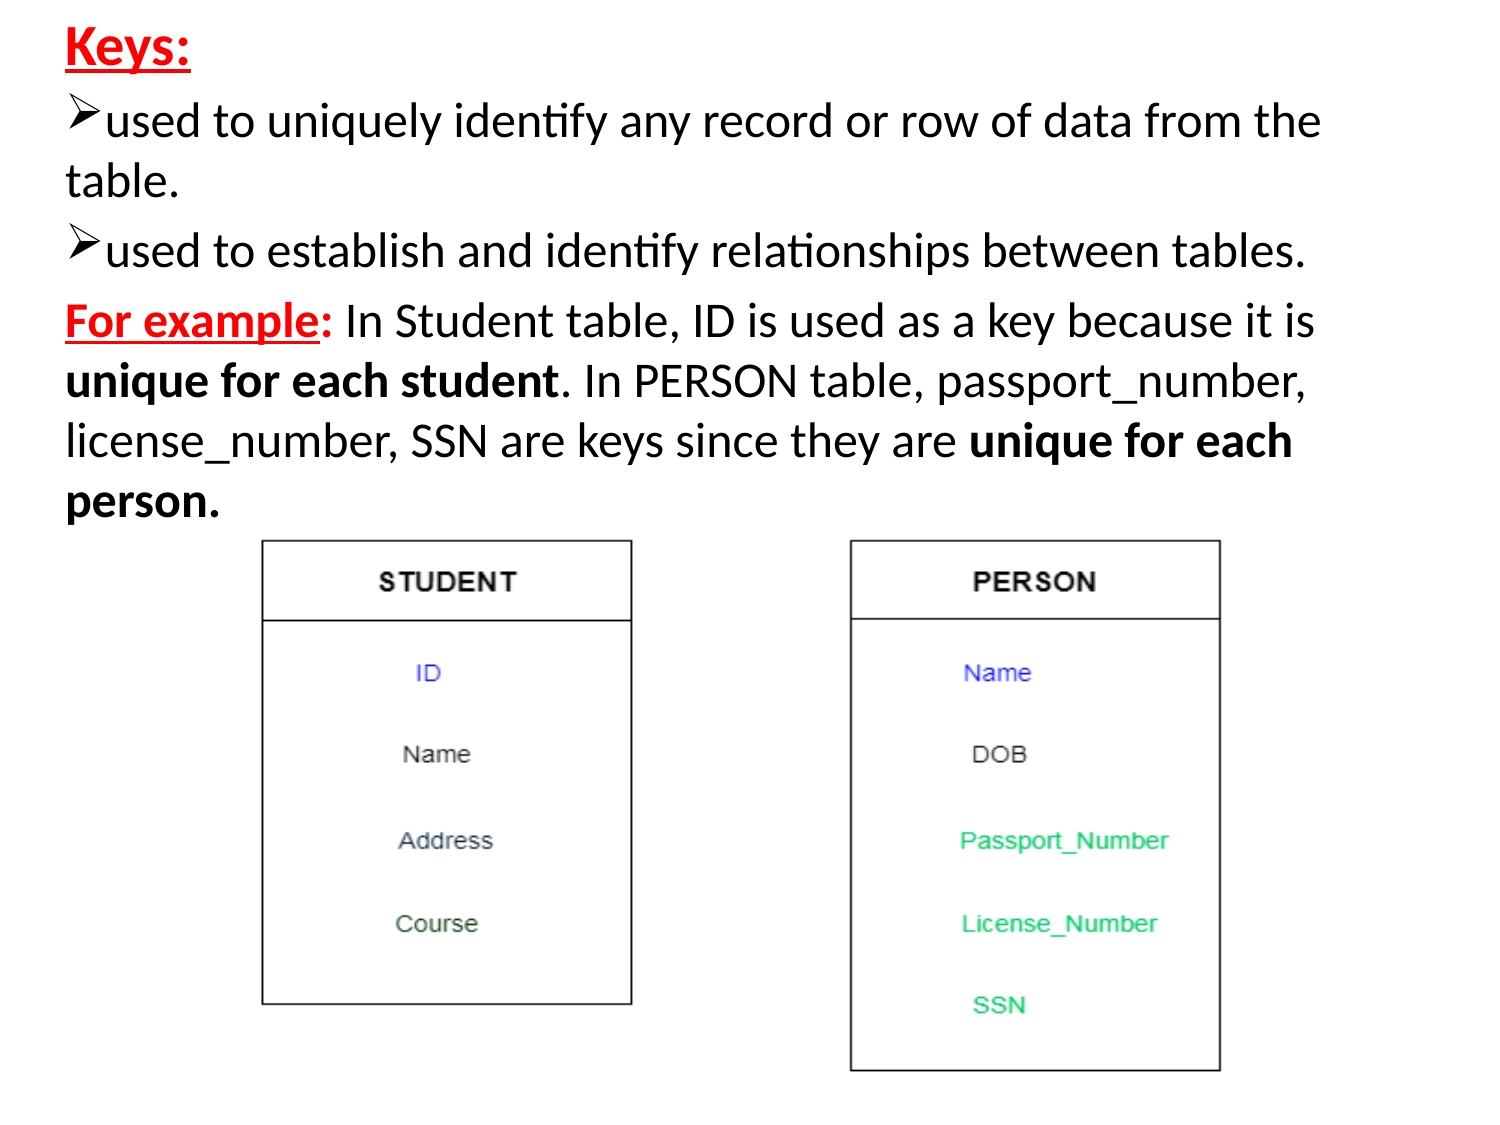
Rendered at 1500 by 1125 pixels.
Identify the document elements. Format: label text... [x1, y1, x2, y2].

subtitle Keys: used to uniquely identify any record or row of data from the table. used to establish and identify relationships between tables. For example: In Student table, ID is used as a key because it is unique for each student. In PERSON table, passport_number, license_number, SSN are keys since they are unique for each person. [50, 0, 1450, 1125]
picture [249, 537, 1226, 1076]
